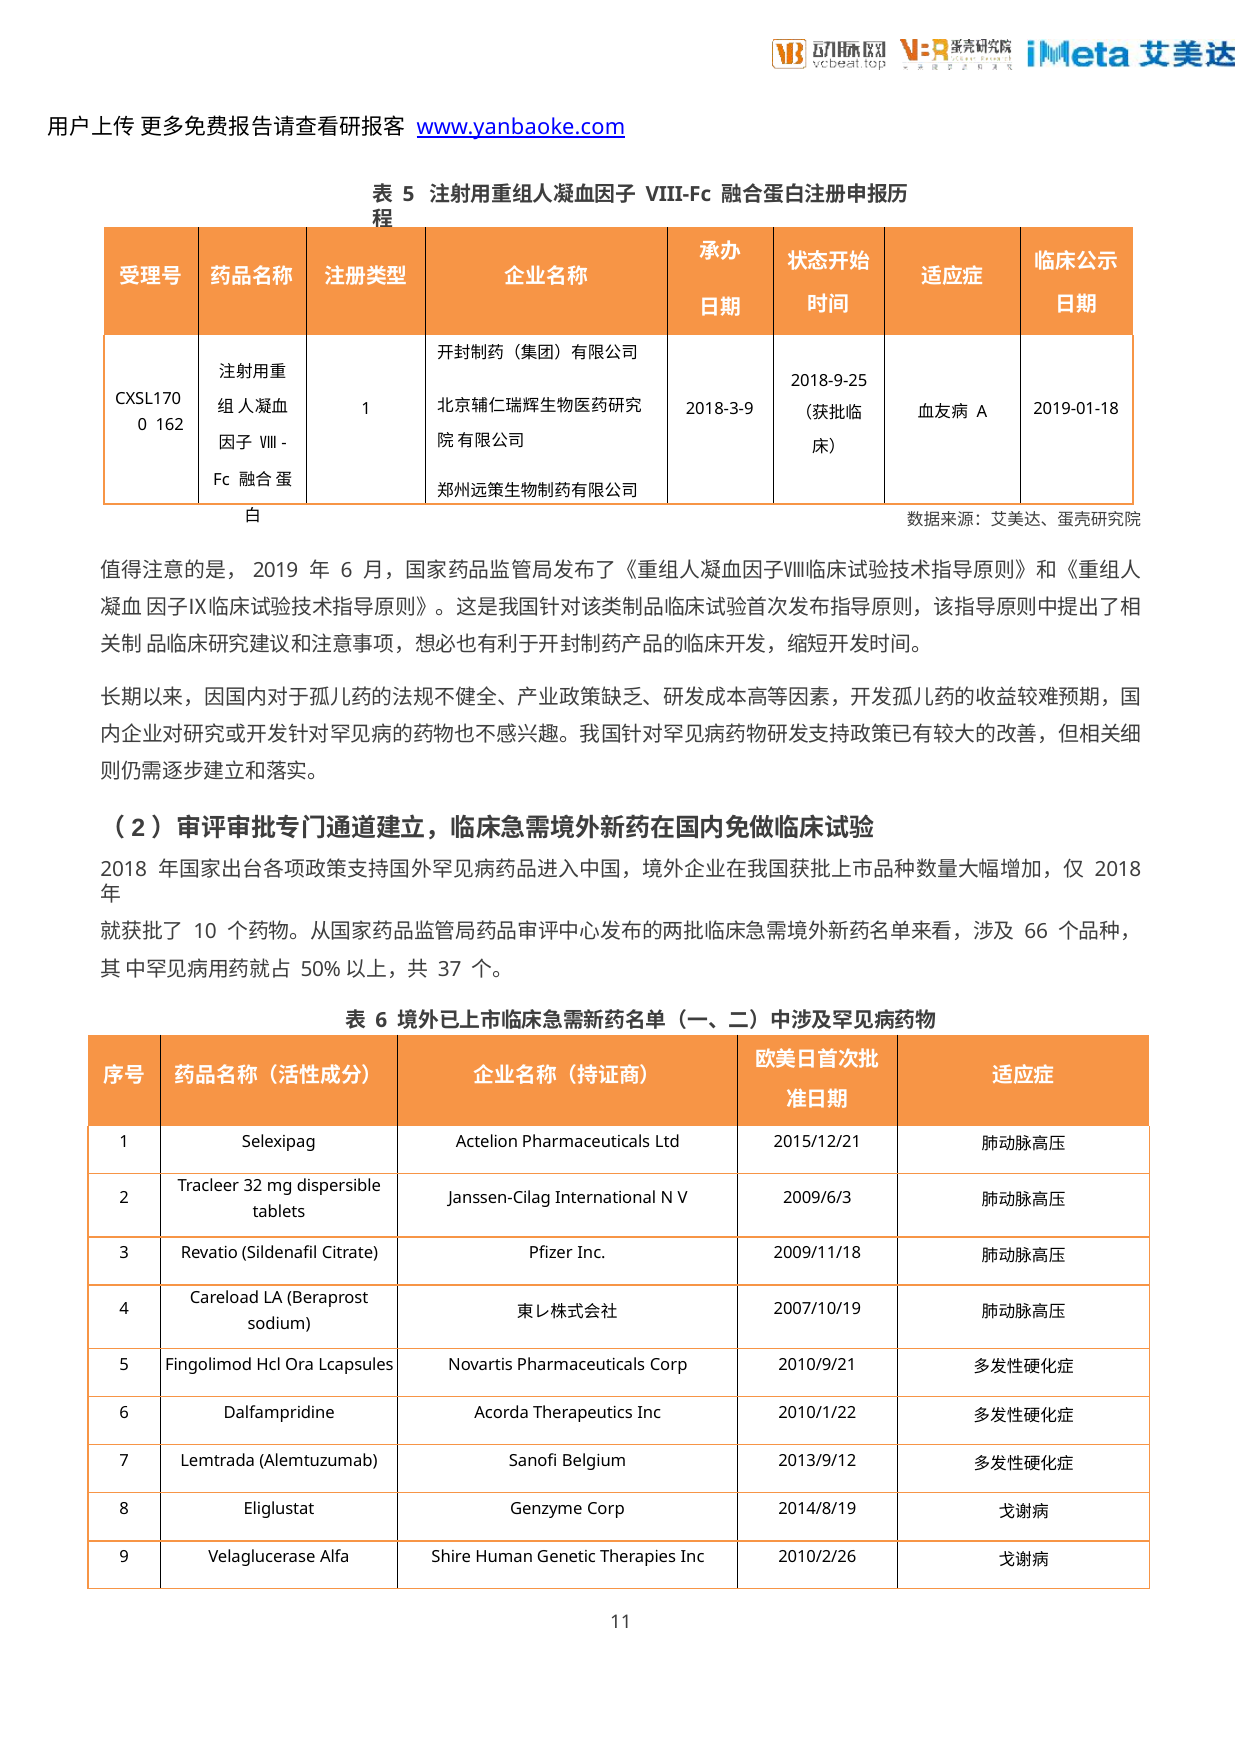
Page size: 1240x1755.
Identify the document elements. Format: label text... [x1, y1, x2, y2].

table_cell 8 [89, 1493, 160, 1540]
table_cell 2015/12/21 [738, 1126, 897, 1173]
table_cell Eliglustat [161, 1493, 397, 1540]
table_cell 2013/9/12 [738, 1445, 897, 1492]
table_cell 5 [89, 1349, 160, 1396]
table_header 注册类型 [307, 227, 425, 335]
table_header 适应症 [898, 1035, 1149, 1126]
table_cell Sanofi Belgium [398, 1445, 737, 1492]
table_cell 2018-9-25 （获批临 床） [774, 335, 884, 503]
table_cell 2 [89, 1174, 160, 1236]
table_cell 2007/10/19 [738, 1286, 897, 1348]
table_header 药品名称 [199, 227, 306, 335]
table_header 适应症 [885, 227, 1020, 335]
table_cell 多发性硬化症 [898, 1349, 1149, 1396]
table_cell Actelion Pharmaceuticals Ltd [398, 1126, 737, 1173]
text_box 数据来源：艾美达、蛋壳研究院 值得注意的是，2019 年 6 月，国家药品监管局发布了《重组人凝血因子Ⅷ临床试验技术指导原则》和《重组人凝血 因子Ⅸ临床试验技术指导原则》。这是我国针对该类制品临床试验首次发布指导原则，该指导原则中提出了相关制 品临床研究建议和注意事项，想必也有利于开封制药产品的临床开发，缩短开发时间。 长期以来，因国内对于孤儿药的法规不健全、产业政策缺乏、研发成本高等因素，开发孤儿药的收益较难预期，国 内企业对研究或开发针对罕见病的药物也不感兴趣。我国针对罕见病药物研发支持政策已有较大的改善，但相关细 则仍需逐步建立和落实。 （2）审评审批专门通道建立，临床急需境外新药在国内免做临床试验 2018 年国家出台各项政策支持国外罕见病药品进入中国，境外企业在我国获批上市品种数量大幅增加，仅 2018 年 就获批了 10 个药物。从国家药品监管局药品审评中心发布的两批临床急需境外新药名单来看，涉及 66 个品种，其 中罕见病用药就占 50%以上，共 37 个。 表 6 境外已上市临床急需新药名单（一、二）中涉及罕见病药物 [98, 506, 1142, 1032]
table_cell Fingolimod Hcl Ora Lcapsules [161, 1349, 397, 1396]
table_header 药品名称（活性成分） [161, 1035, 397, 1126]
table_header 承办 日期 [668, 227, 773, 335]
table_cell 2019-01-18 [1021, 335, 1132, 503]
table_cell 肺动脉高压 [898, 1126, 1149, 1173]
table_header 企业名称（持证商） [398, 1035, 737, 1126]
table_cell Pfizer Inc. [398, 1238, 737, 1284]
table_header 受理号 [104, 227, 198, 335]
table_header 状态开始 时间 [774, 227, 884, 335]
table_cell 1 [89, 1126, 160, 1173]
table_cell 2018-3-9 [668, 335, 773, 503]
table_cell 1 [307, 335, 425, 503]
table_cell 4 [89, 1286, 160, 1348]
table_header 欧美日首次批 准日期 [738, 1035, 897, 1126]
table_cell Velaglucerase Alfa [161, 1542, 397, 1588]
table_cell Genzyme Corp [398, 1493, 737, 1540]
table_cell Dalfampridine [161, 1397, 397, 1444]
table_cell Novartis Pharmaceuticals Corp [398, 1349, 737, 1396]
table_header 序号 [88, 1035, 160, 1126]
table_cell Careload LA (Beraprost sodium) [161, 1286, 397, 1348]
table_cell Tracleer 32 mg dispersible tablets [161, 1174, 397, 1236]
table_cell 肺动脉高压 [898, 1238, 1149, 1284]
table_cell 2010/1/22 [738, 1397, 897, 1444]
table_cell 2009/6/3 [738, 1174, 897, 1236]
slide_number 11 [604, 1611, 637, 1755]
table_cell Lemtrada (Alemtuzumab) [161, 1445, 397, 1492]
text_box 用户上传 更多免费报告请查看研报客 www.yanbaoke.com 表 5 注射用重组人凝血因子 VIII-Fc 融合蛋白注册申报历程 [45, 109, 912, 231]
table_cell Revatio (Sildenafil Citrate) [161, 1238, 397, 1284]
table_cell CXSL1700 162 [105, 335, 198, 503]
table_cell Janssen-Cilag International N V [398, 1174, 737, 1236]
table_header 企业名称 [426, 227, 667, 335]
picture [772, 39, 1235, 70]
table_cell 开封制药（集团）有限公司 北京辅仁瑞辉生物医药研究院 有限公司 郑州远策生物制药有限公司 [426, 335, 667, 503]
table_cell 3 [89, 1238, 160, 1284]
table_cell 2010/9/21 [738, 1349, 897, 1396]
table_cell 6 [89, 1397, 160, 1444]
table_cell 東レ株式会社 [398, 1286, 737, 1348]
table_cell 2010/2/26 [738, 1542, 897, 1588]
table_cell Selexipag [161, 1126, 397, 1173]
table_cell 戈谢病 [898, 1493, 1149, 1540]
table_cell 7 [89, 1445, 160, 1492]
table_cell 多发性硬化症 [898, 1397, 1149, 1444]
table_cell 戈谢病 [898, 1542, 1149, 1588]
table_cell Acorda Therapeutics Inc [398, 1397, 737, 1444]
table_cell 注射用重组 人凝血因子 Ⅷ-Fc 融合 蛋白 [199, 335, 306, 503]
table_cell Shire Human Genetic Therapies Inc [398, 1542, 737, 1588]
table_cell 肺动脉高压 [898, 1286, 1149, 1348]
table_cell 2009/11/18 [738, 1238, 897, 1284]
table_cell 血友病 A [885, 335, 1020, 503]
table_cell 2014/8/19 [738, 1493, 897, 1540]
table_cell 多发性硬化症 [898, 1445, 1149, 1492]
table_header 临床公示 日期 [1021, 227, 1133, 335]
table_cell 肺动脉高压 [898, 1174, 1149, 1236]
table_cell 9 [89, 1542, 160, 1588]
